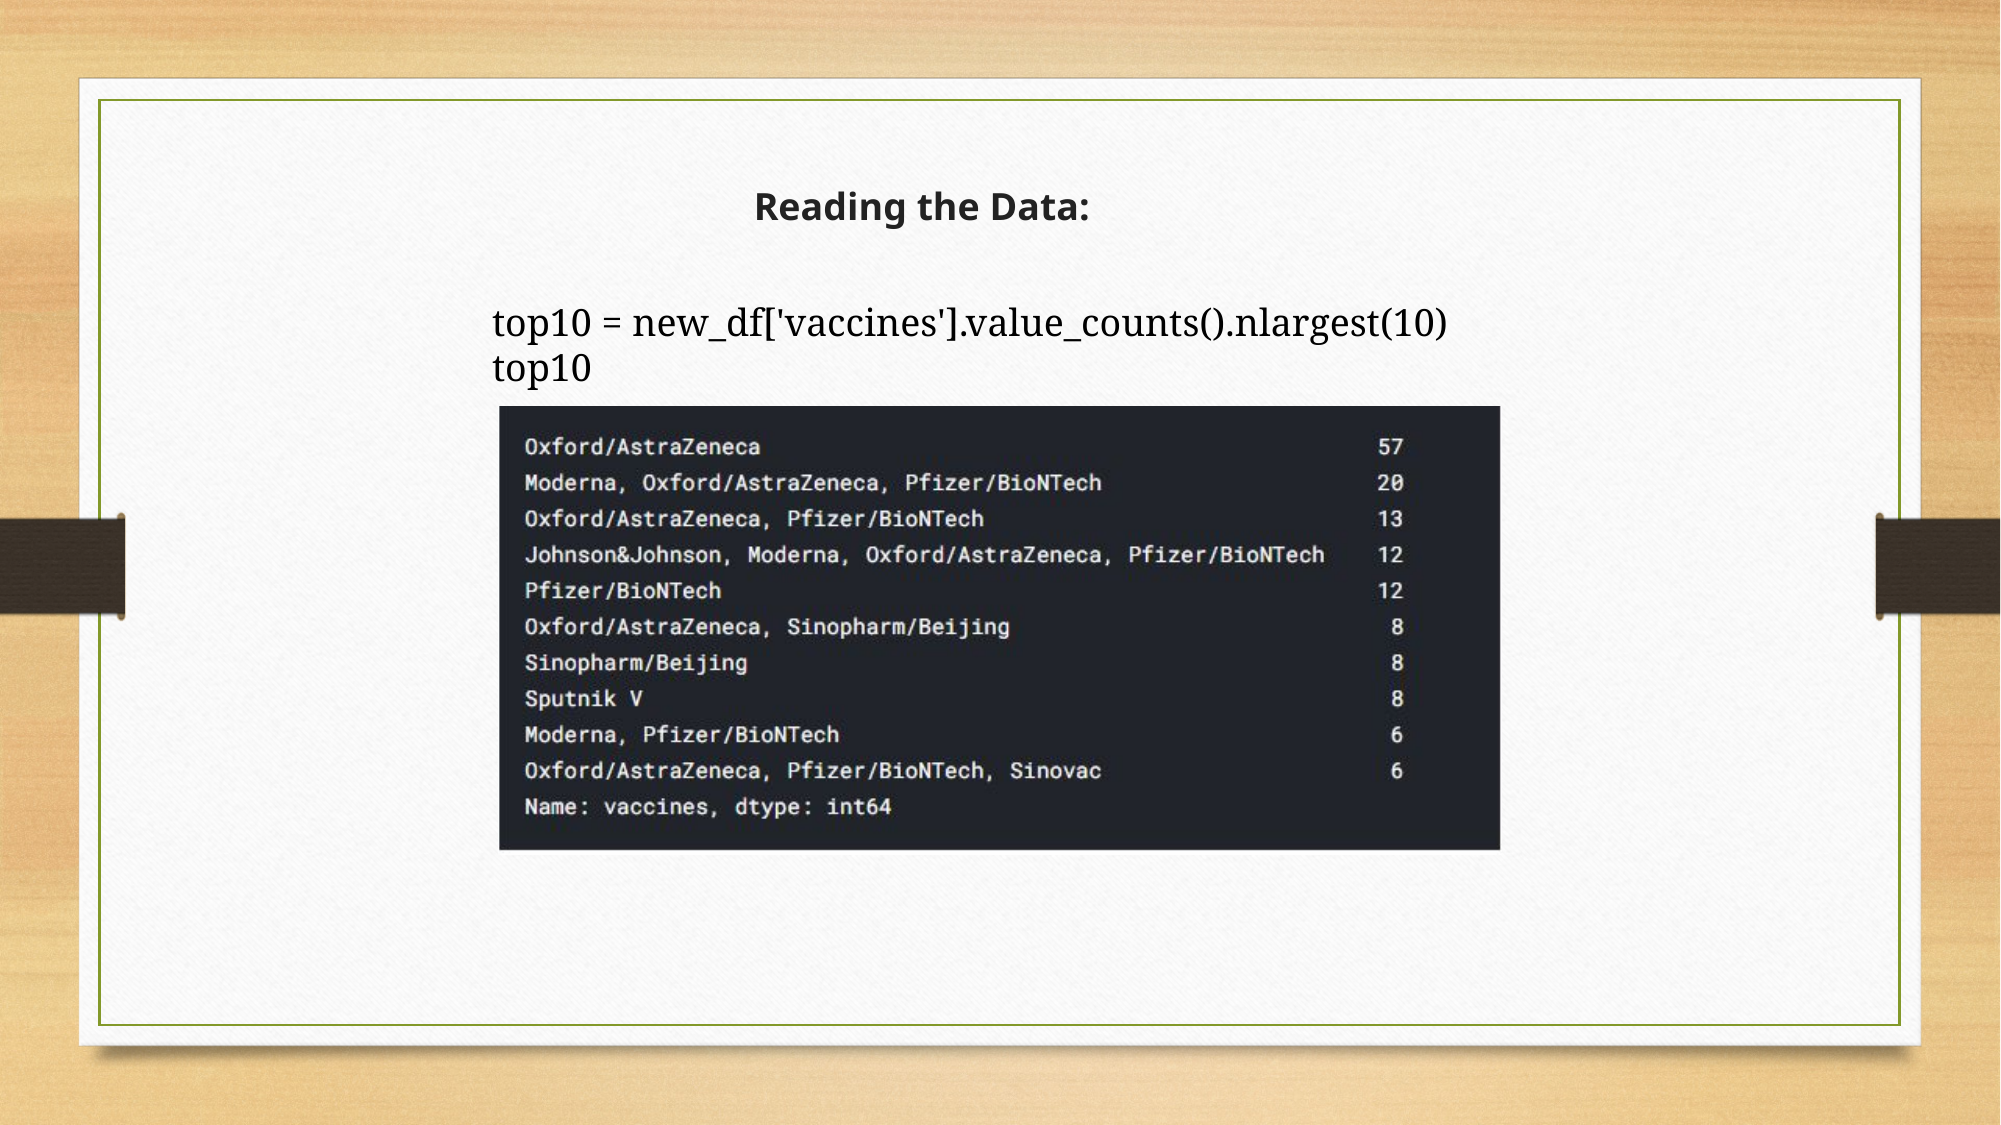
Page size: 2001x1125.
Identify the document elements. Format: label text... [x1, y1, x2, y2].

text_box Reading the Data: [739, 175, 1899, 236]
text_box top10 = new_df['vaccines'].value_counts().nlargest(10) top10 [477, 291, 1480, 397]
picture [0, 0, 2001, 1125]
